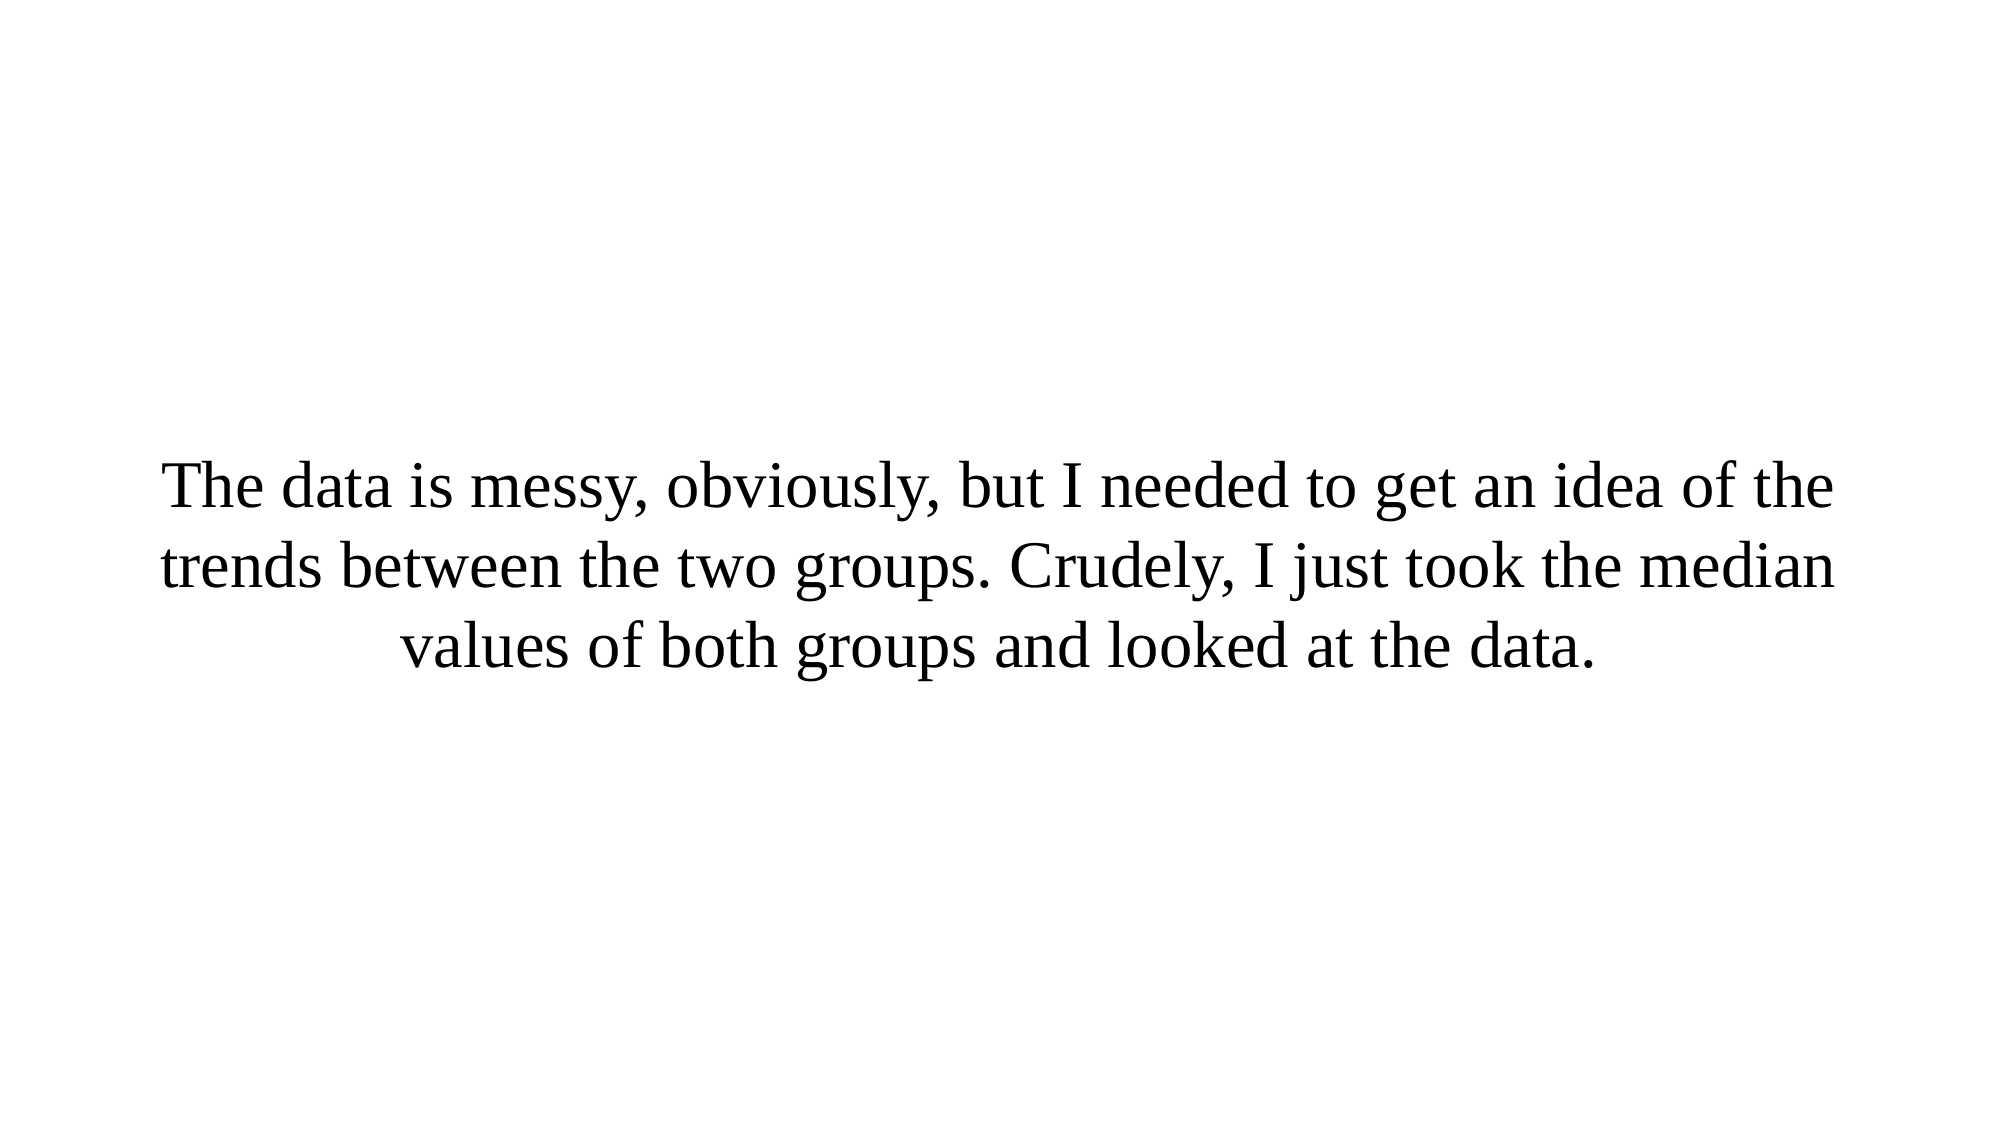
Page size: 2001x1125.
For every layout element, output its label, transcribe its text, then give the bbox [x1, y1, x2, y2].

text_box The data is messy, obviously, but I needed to get an idea of the trends between the two groups. Crudely, I just took the median values of both groups and looked at the data. [123, 433, 1877, 689]
